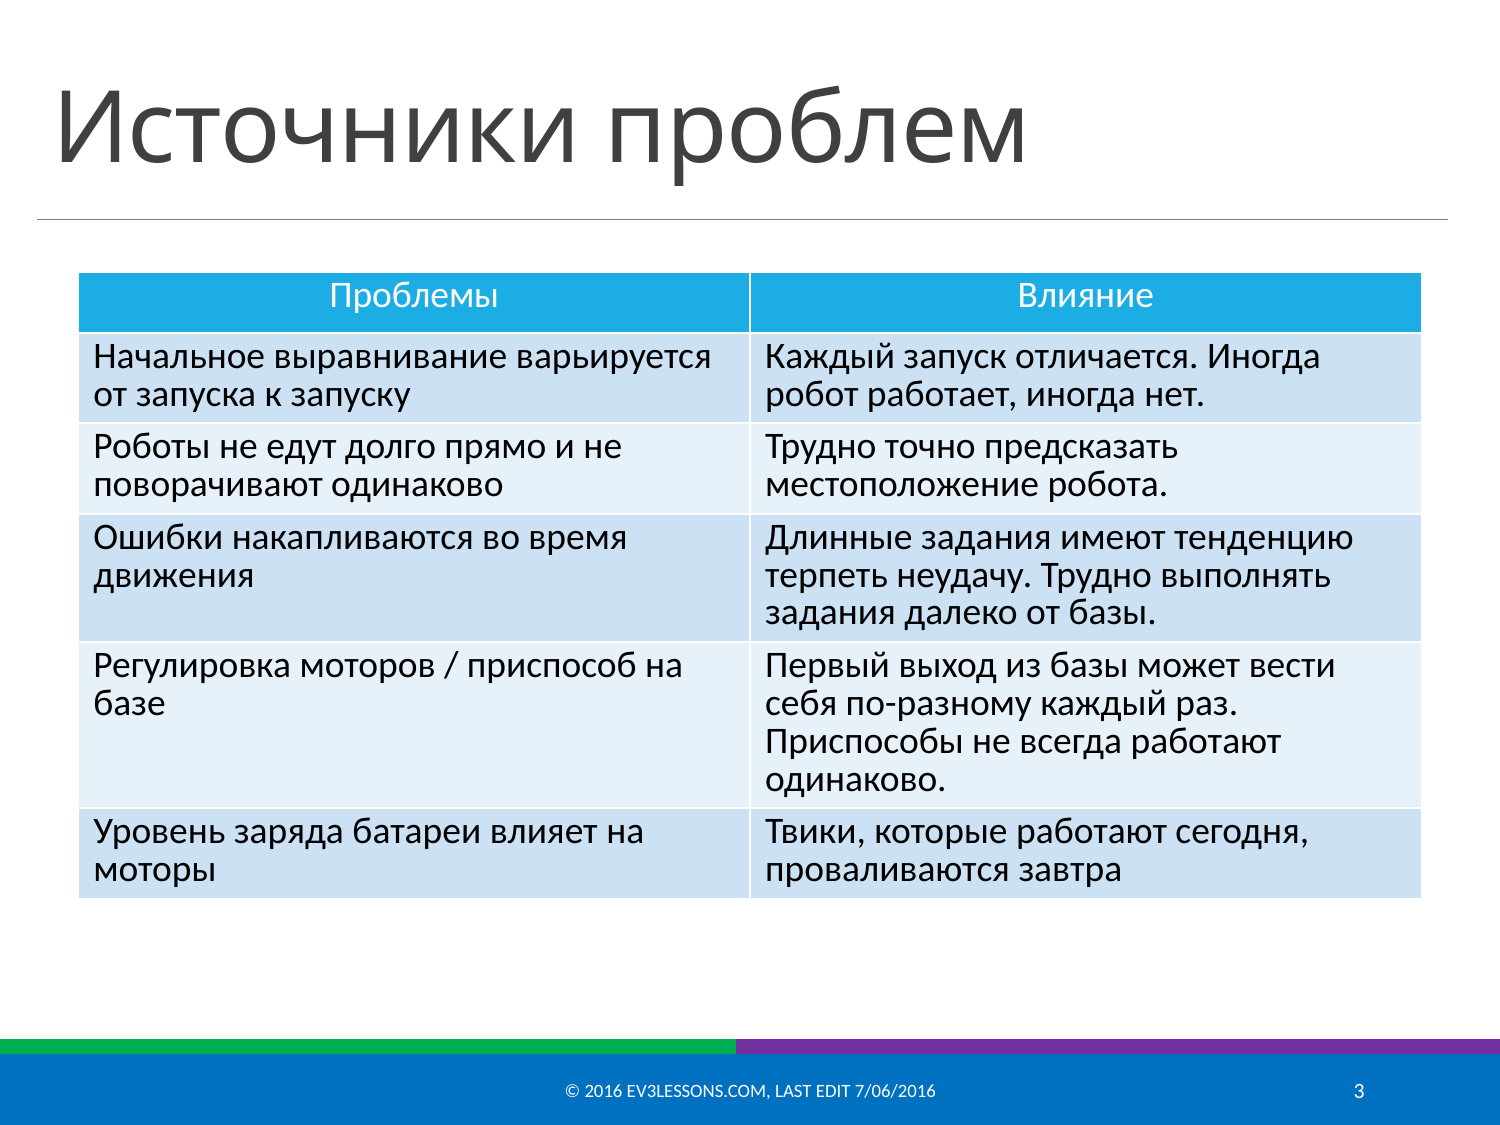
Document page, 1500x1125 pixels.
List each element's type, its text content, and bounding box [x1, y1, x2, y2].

table_cell Первый выход из базы может вести себя по-разному каждый раз. Приспособы не всегда работают одинаково. [751, 643, 1421, 807]
table_cell Начальное выравнивание варьируется от запуска к запуску [79, 334, 749, 422]
footer © 2016 EV3Lessons.com, Last edit 7/06/2016 [453, 1059, 1047, 1120]
slide_number 3 [1218, 1059, 1380, 1120]
table_cell Регулировка моторов / приспособ на базе [79, 643, 749, 807]
table_cell Твики, которые работают сегодня, проваливаются завтра [751, 809, 1421, 898]
table_cell Трудно точно предсказать местоположение робота. [751, 424, 1421, 513]
table_cell Длинные задания имеют тенденцию терпеть неудачу. Трудно выполнять задания далеко от базы. [751, 515, 1421, 641]
table_header Проблемы [79, 273, 749, 332]
table_cell Каждый запуск отличается. Иногда робот работает, иногда нет. [751, 334, 1421, 422]
title Источники проблем [37, 47, 1448, 191]
table_header Влияние [751, 273, 1421, 332]
table_cell Роботы не едут долго прямо и не поворачивают одинаково [79, 424, 749, 513]
table_cell Ошибки накапливаются во время движения [79, 515, 749, 641]
table_cell Уровень заряда батареи влияет на моторы [79, 809, 749, 898]
